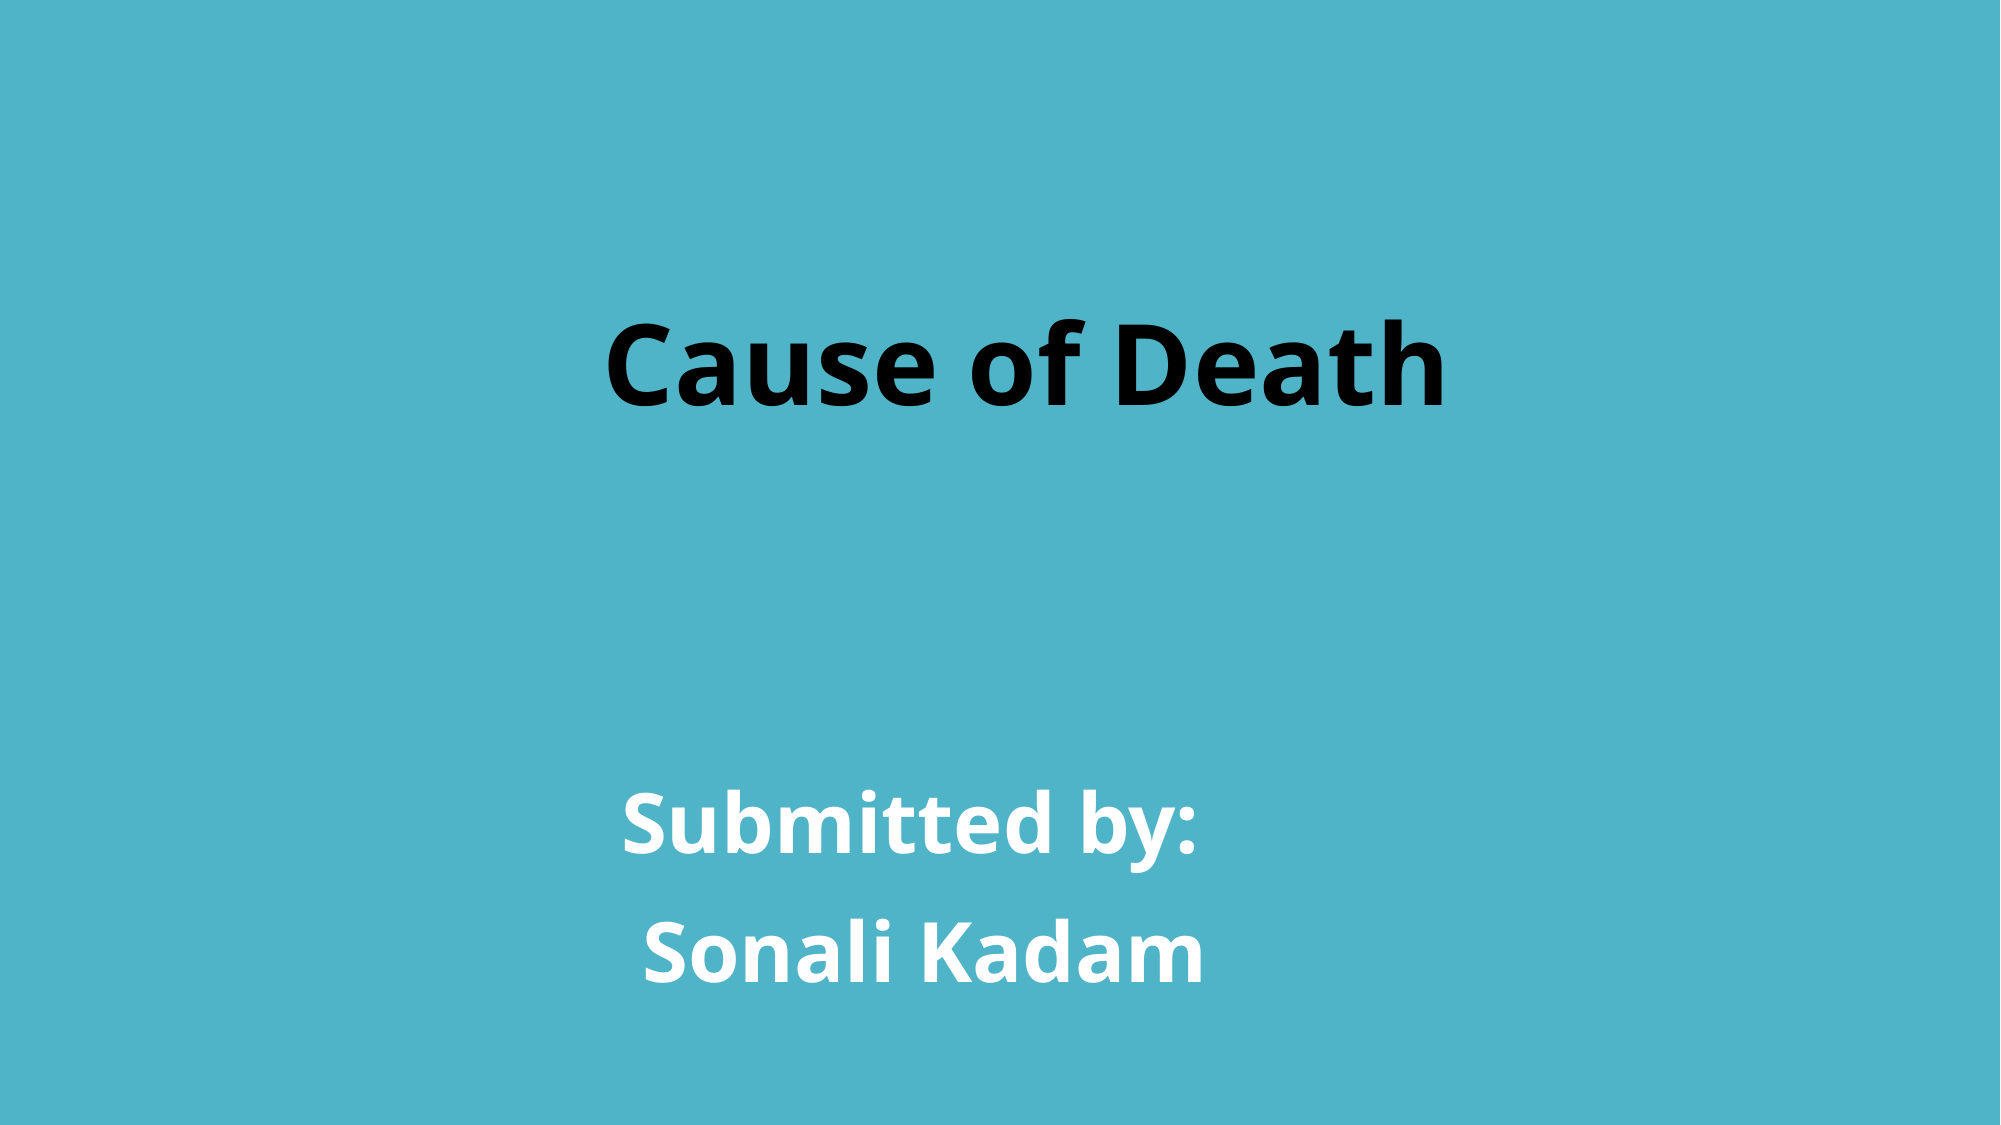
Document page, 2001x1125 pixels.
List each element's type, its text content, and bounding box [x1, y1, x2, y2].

subtitle Submitted by: Sonali Kadam [606, 616, 1394, 1125]
text_box Cause of Death [587, 285, 1783, 436]
